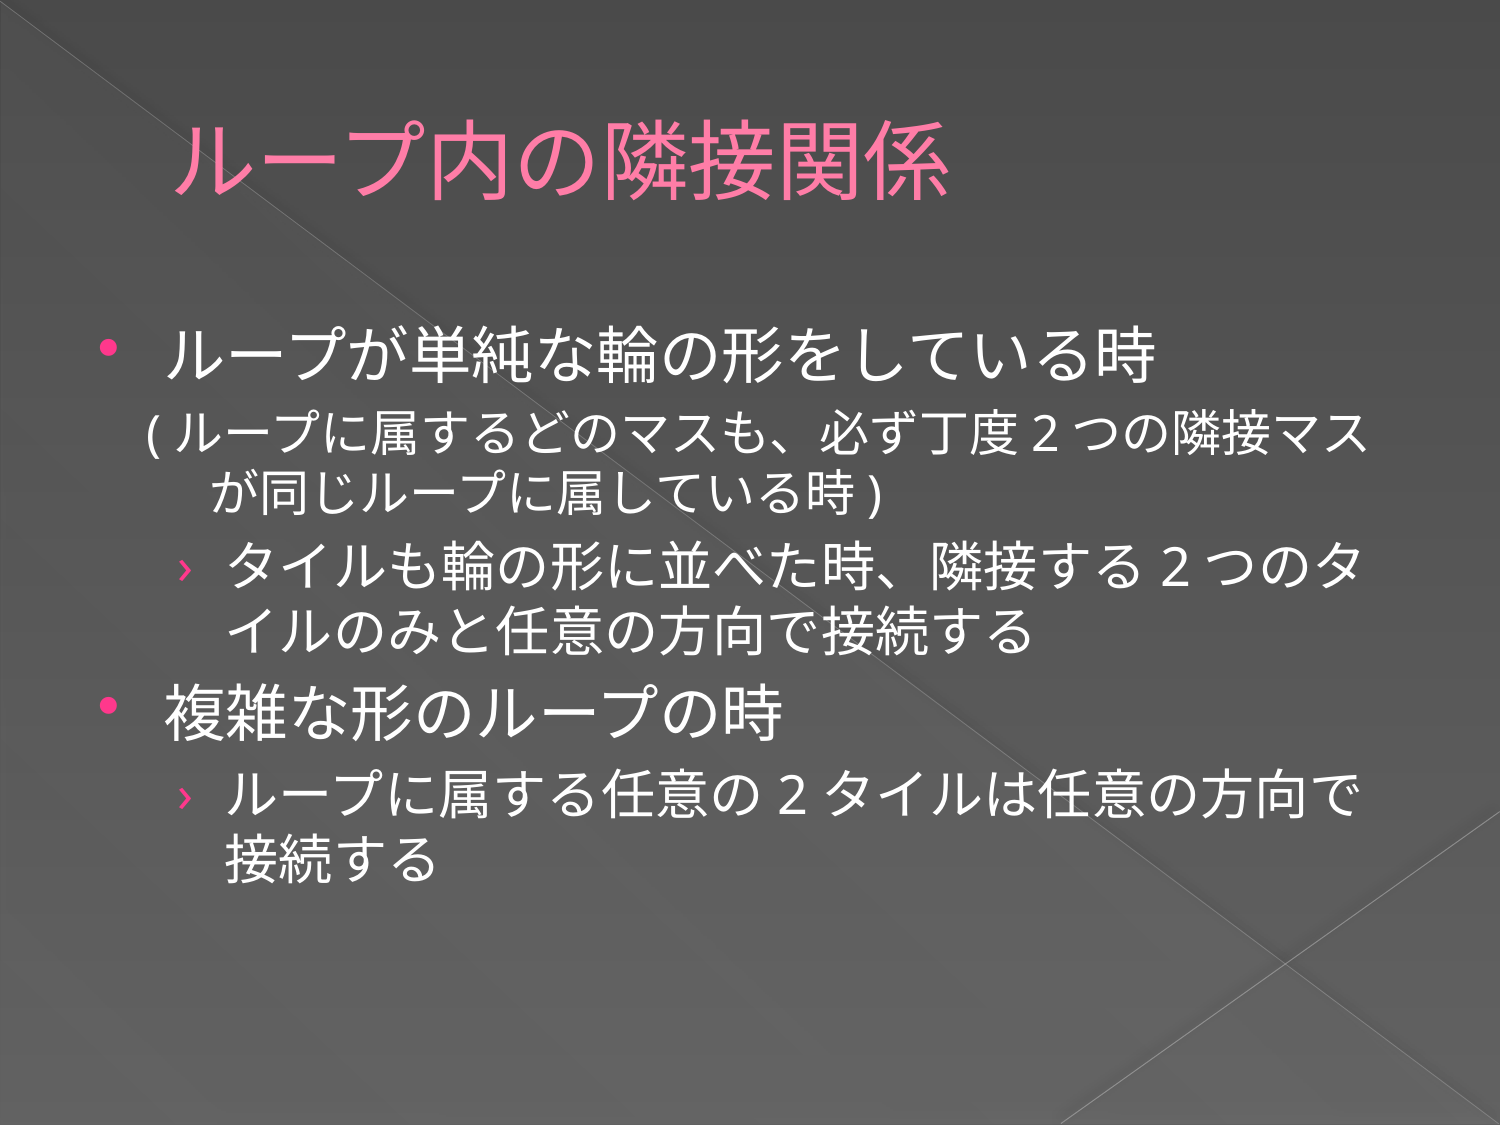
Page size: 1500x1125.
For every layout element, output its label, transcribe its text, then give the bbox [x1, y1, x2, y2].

list ループが単純な輪の形をしている時 (ループに属するどのマスも、必ず丁度2つの隣接マスが同じループに属している時) タイルも輪の形に並べた時、隣接する2つのタイルのみと任意の方向で接続する 複雑な形のループの時 ループに属する任意の2タイルは任意の方向で接続する [75, 308, 1425, 1059]
title ループ内の隣接関係 [75, 43, 1425, 274]
